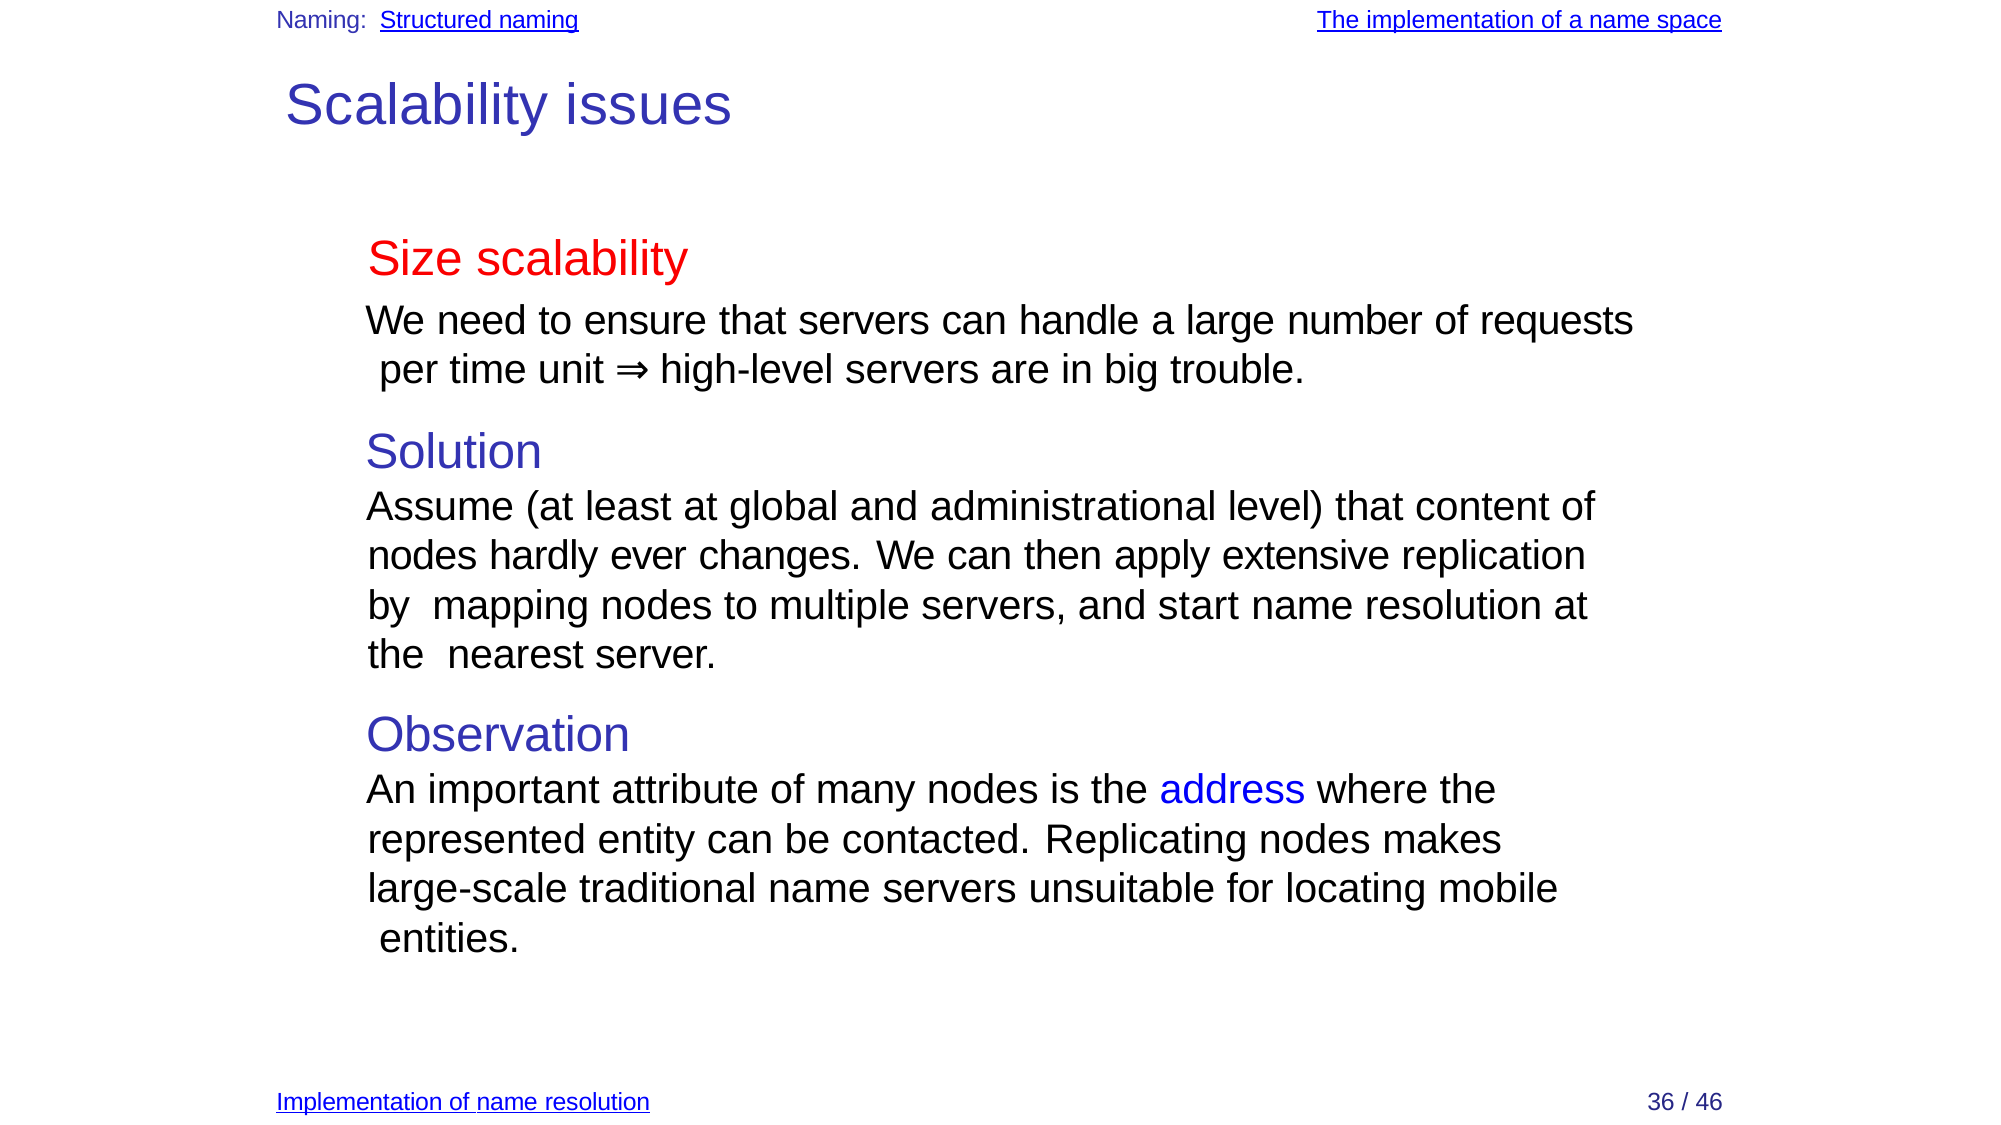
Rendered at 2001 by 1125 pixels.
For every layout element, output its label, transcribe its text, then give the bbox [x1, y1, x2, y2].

text_box Scalability issues Size scalability We need to ensure that servers can handle a large number of requests per time unit ⇒ high-level servers are in big trouble. Solution Assume (at least at global and administrational level) that content of nodes hardly ever changes. We can then apply extensive replication by mapping nodes to multiple servers, and start name resolution at the nearest server. Observation An important attribute of many nodes is the address where the represented entity can be contacted. Replicating nodes makes large-scale traditional name servers unsuitable for locating mobile entities. [281, 61, 1637, 961]
text_box The implementation of a name space [1312, 0, 1727, 34]
text_box 36 / 46 [1643, 1082, 1727, 1116]
text_box Naming: Structured naming [272, 0, 588, 34]
text_box Implementation of name resolution [272, 1082, 660, 1116]
